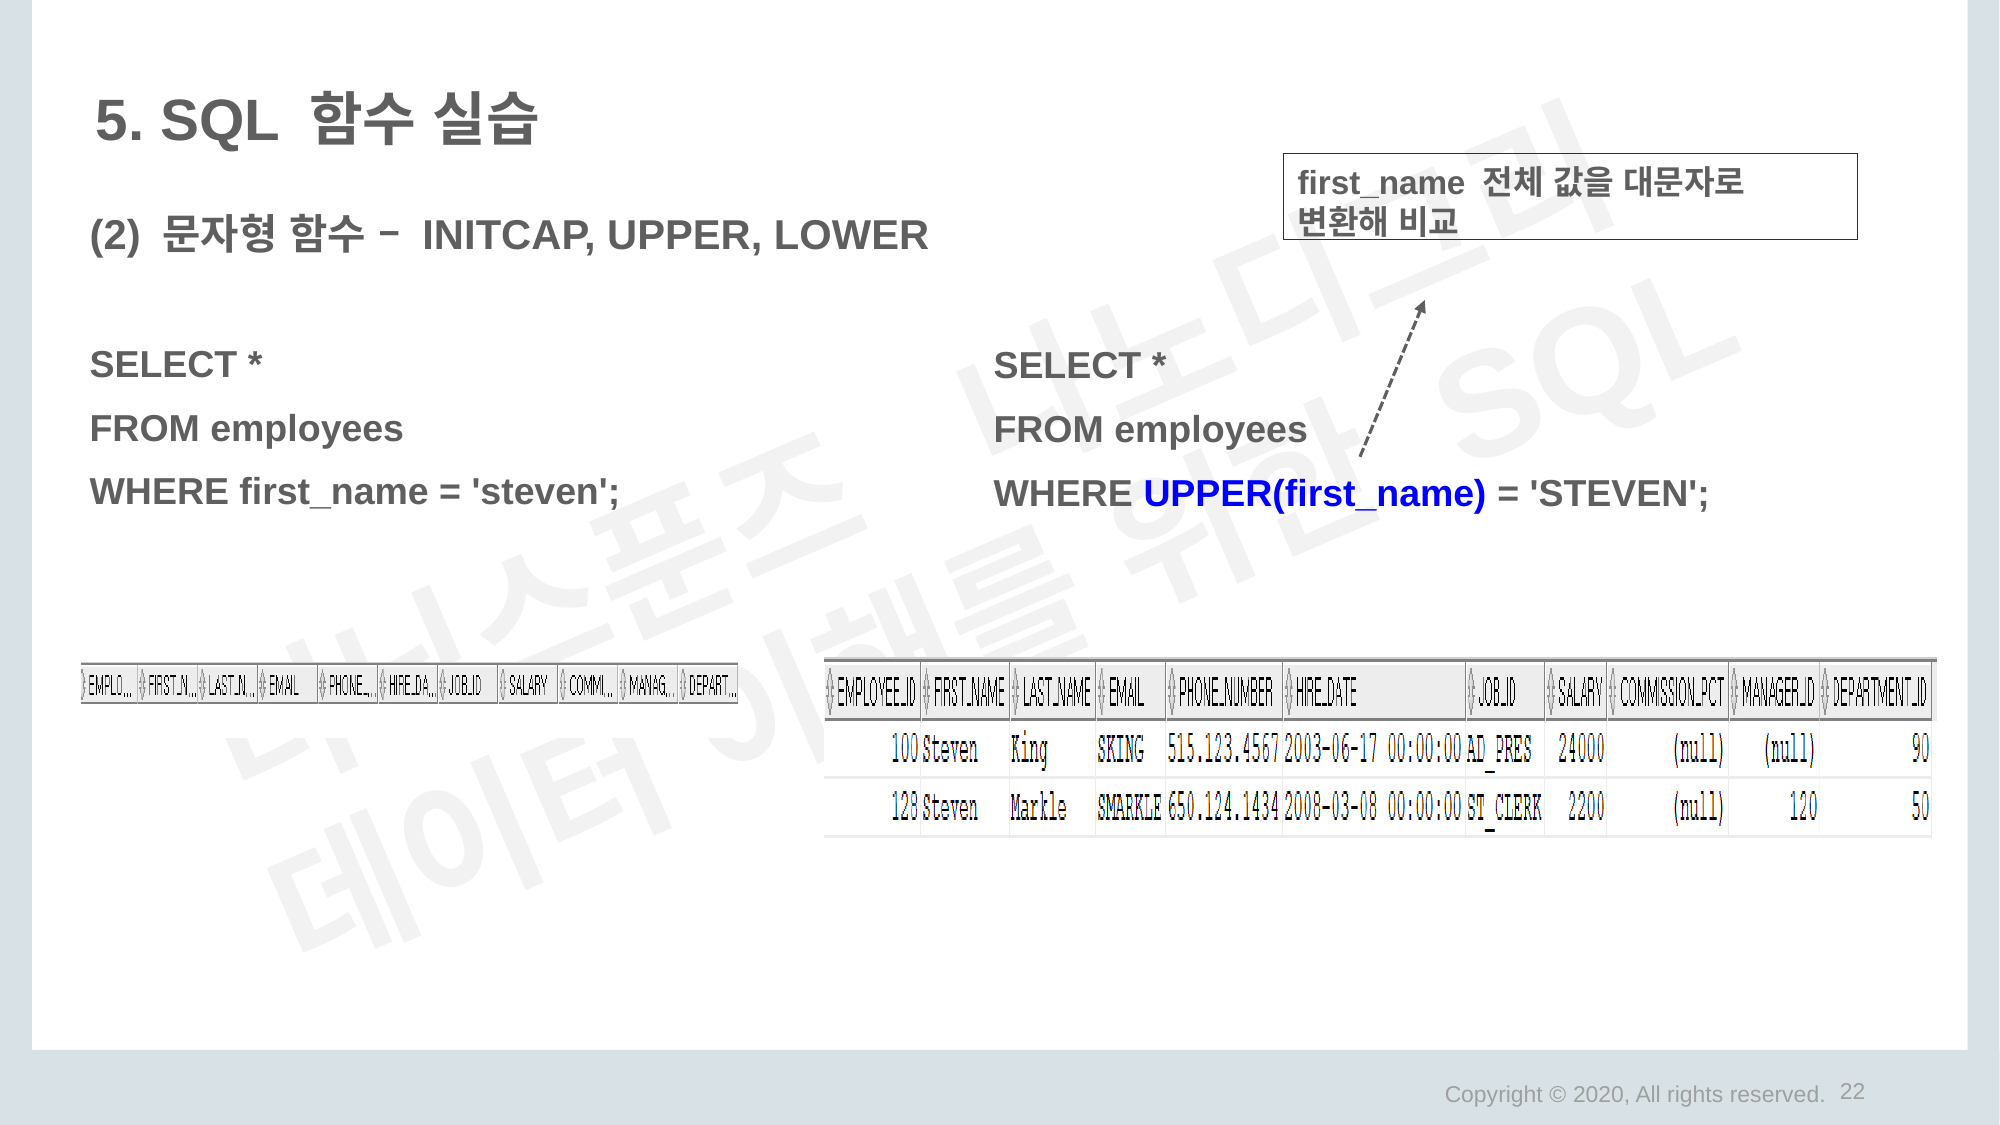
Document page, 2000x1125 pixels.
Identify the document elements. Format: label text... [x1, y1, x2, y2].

picture [824, 657, 1937, 851]
list SELECT * FROM employees WHERE UPPER(first_name) = 'STEVEN'; [978, 333, 1854, 514]
picture [80, 662, 738, 738]
list (2) 문자형 함수 – INITCAP, UPPER, LOWER SELECT * FROM employees WHERE first_name = 'steven'; [74, 200, 950, 514]
list first_name 전체 값을 대문자로 변환해 비교 [1283, 153, 1858, 240]
title 5. SQL 함수 실습 [81, 75, 1877, 170]
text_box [1359, 299, 1425, 457]
